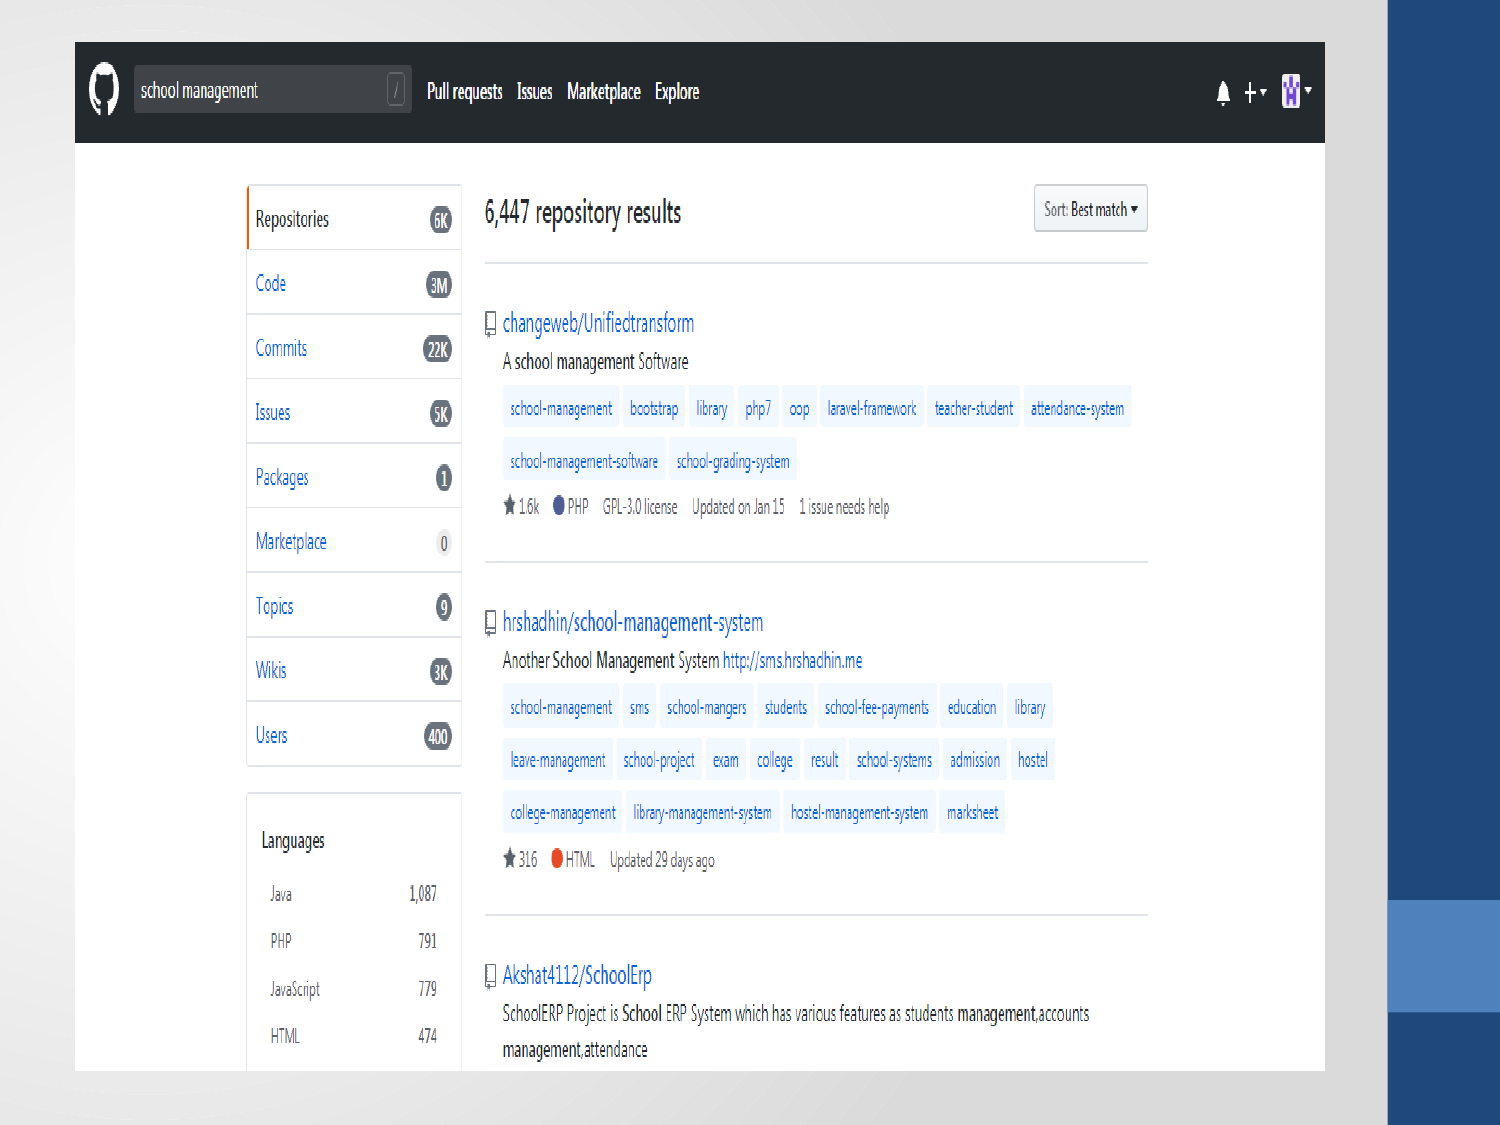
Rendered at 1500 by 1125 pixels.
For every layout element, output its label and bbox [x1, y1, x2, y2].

list [74, 42, 1326, 1071]
